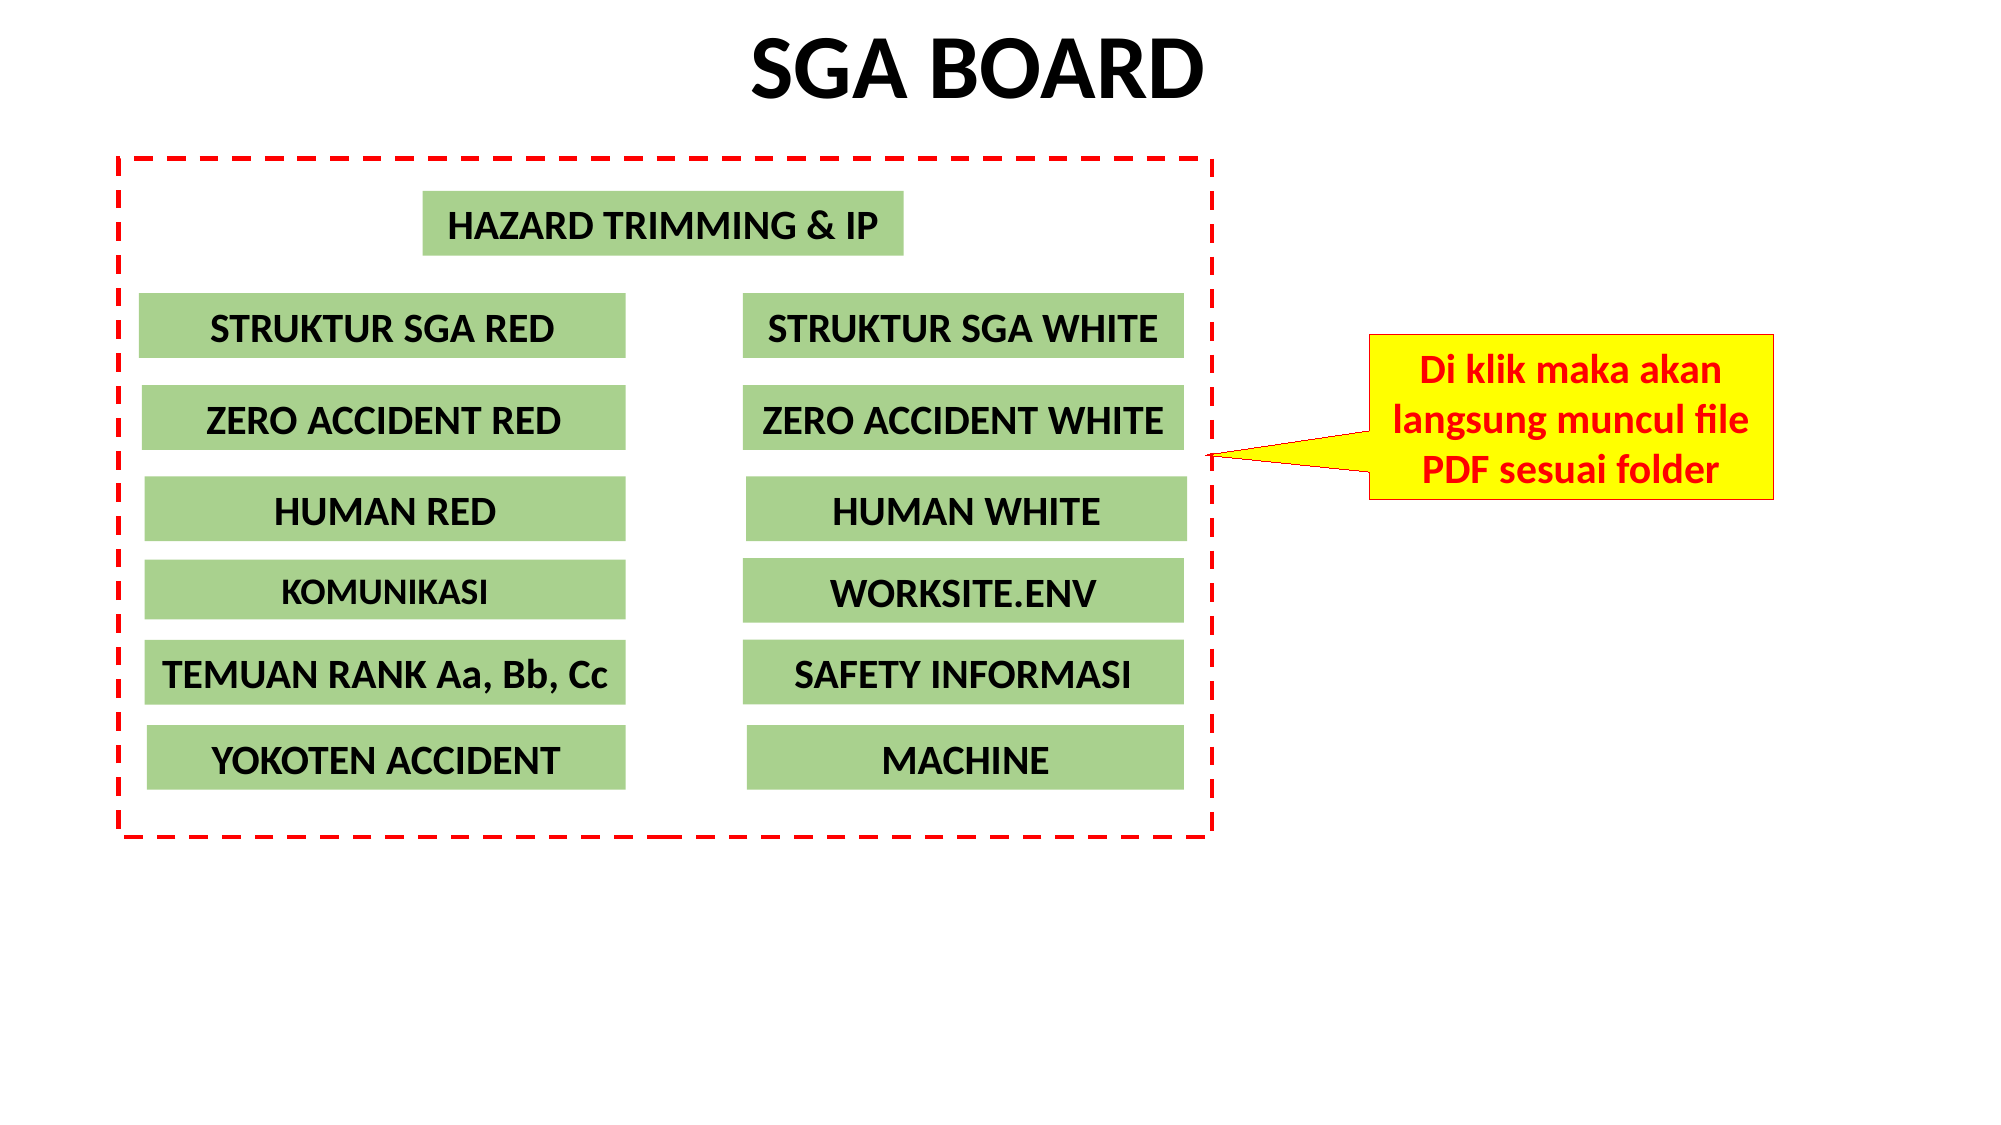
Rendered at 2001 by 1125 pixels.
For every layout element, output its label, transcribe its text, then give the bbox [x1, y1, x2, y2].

text_box SGA BOARD [491, 0, 1466, 125]
text_box [117, 158, 1213, 838]
text_box Di klik maka akan langsung muncul file PDF sesuai folder [1205, 334, 1774, 500]
